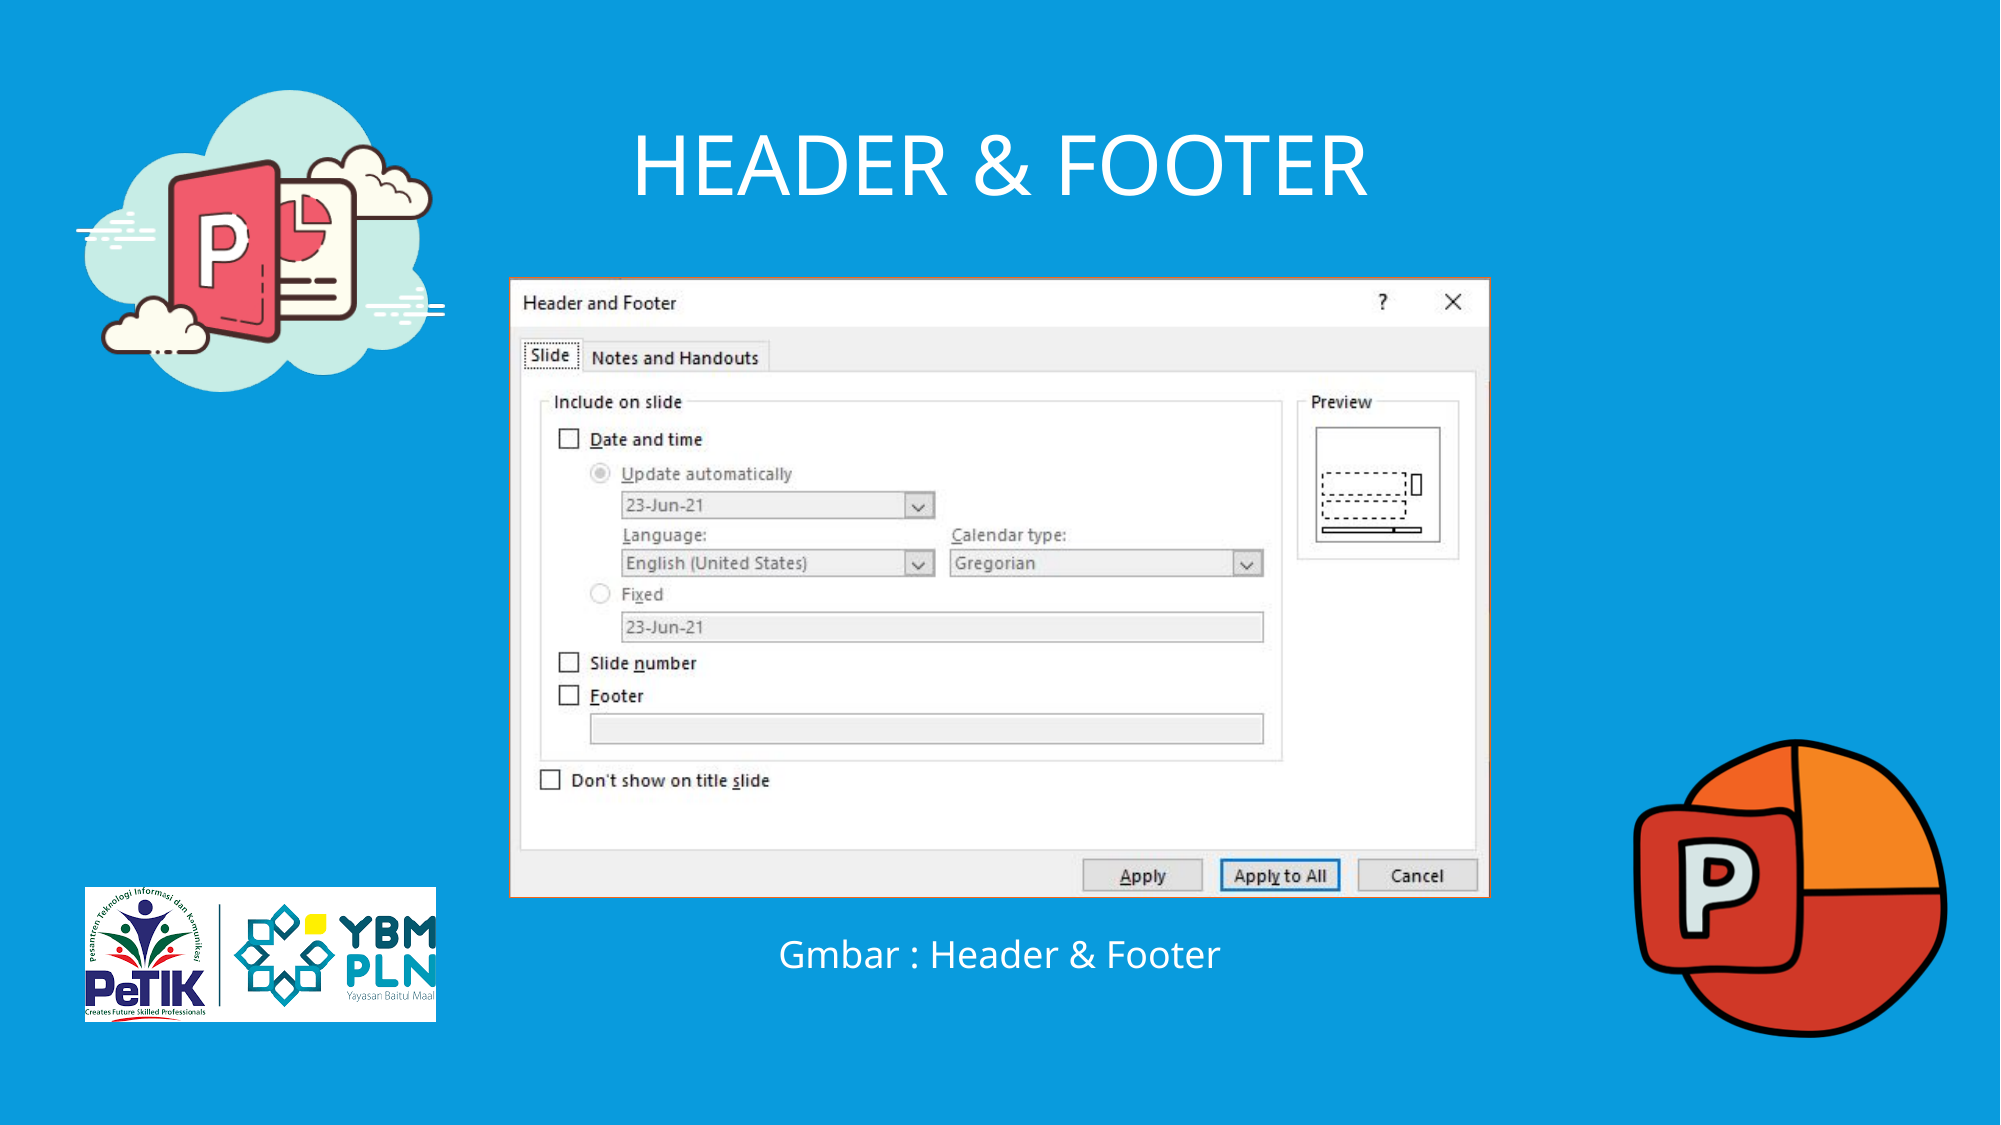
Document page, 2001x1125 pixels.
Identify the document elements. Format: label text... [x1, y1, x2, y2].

picture [77, 91, 444, 391]
picture [1635, 741, 1946, 1037]
title Header & footer [197, 46, 1803, 295]
picture [86, 888, 435, 1021]
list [509, 276, 1491, 898]
text_box Gmbar : Header & Footer [509, 923, 1491, 984]
